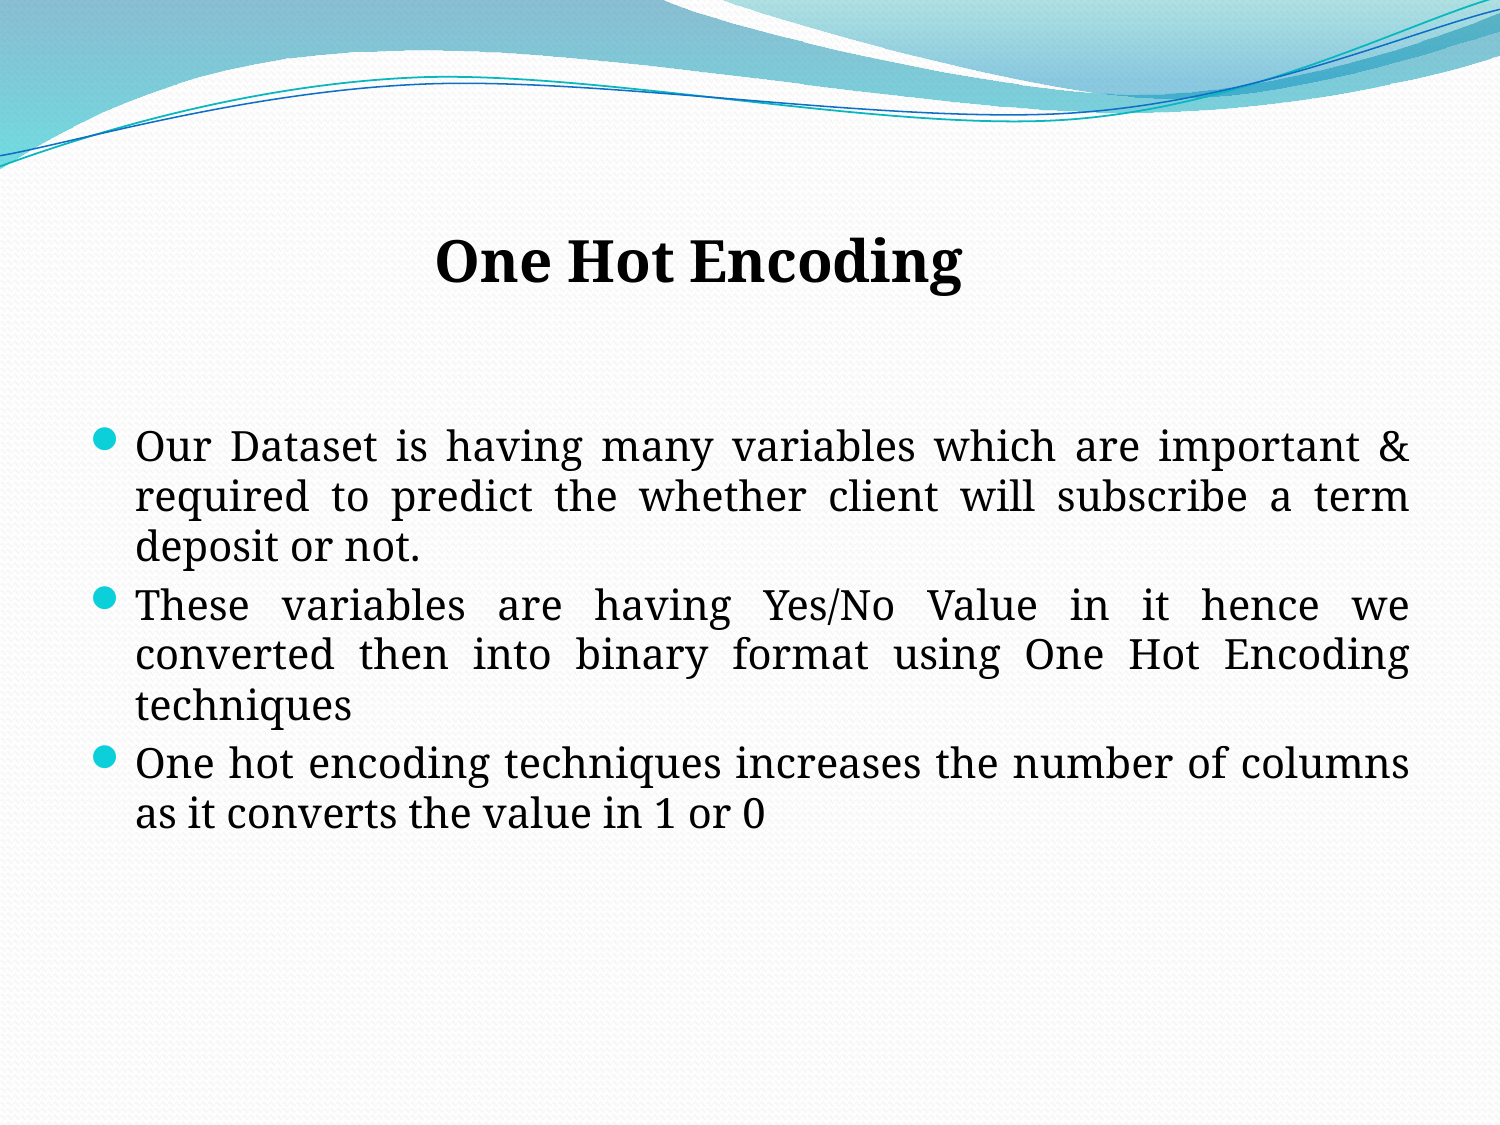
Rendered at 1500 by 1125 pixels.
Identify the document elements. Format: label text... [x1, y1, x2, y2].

list One Hot Encoding Our Dataset is having many variables which are important & required to predict the whether client will subscribe a term deposit or not. These variables are having Yes/No Value in it hence we converted then into binary format using One Hot Encoding techniques One hot encoding techniques increases the number of columns as it converts the value in 1 or 0 [75, 125, 1425, 1038]
